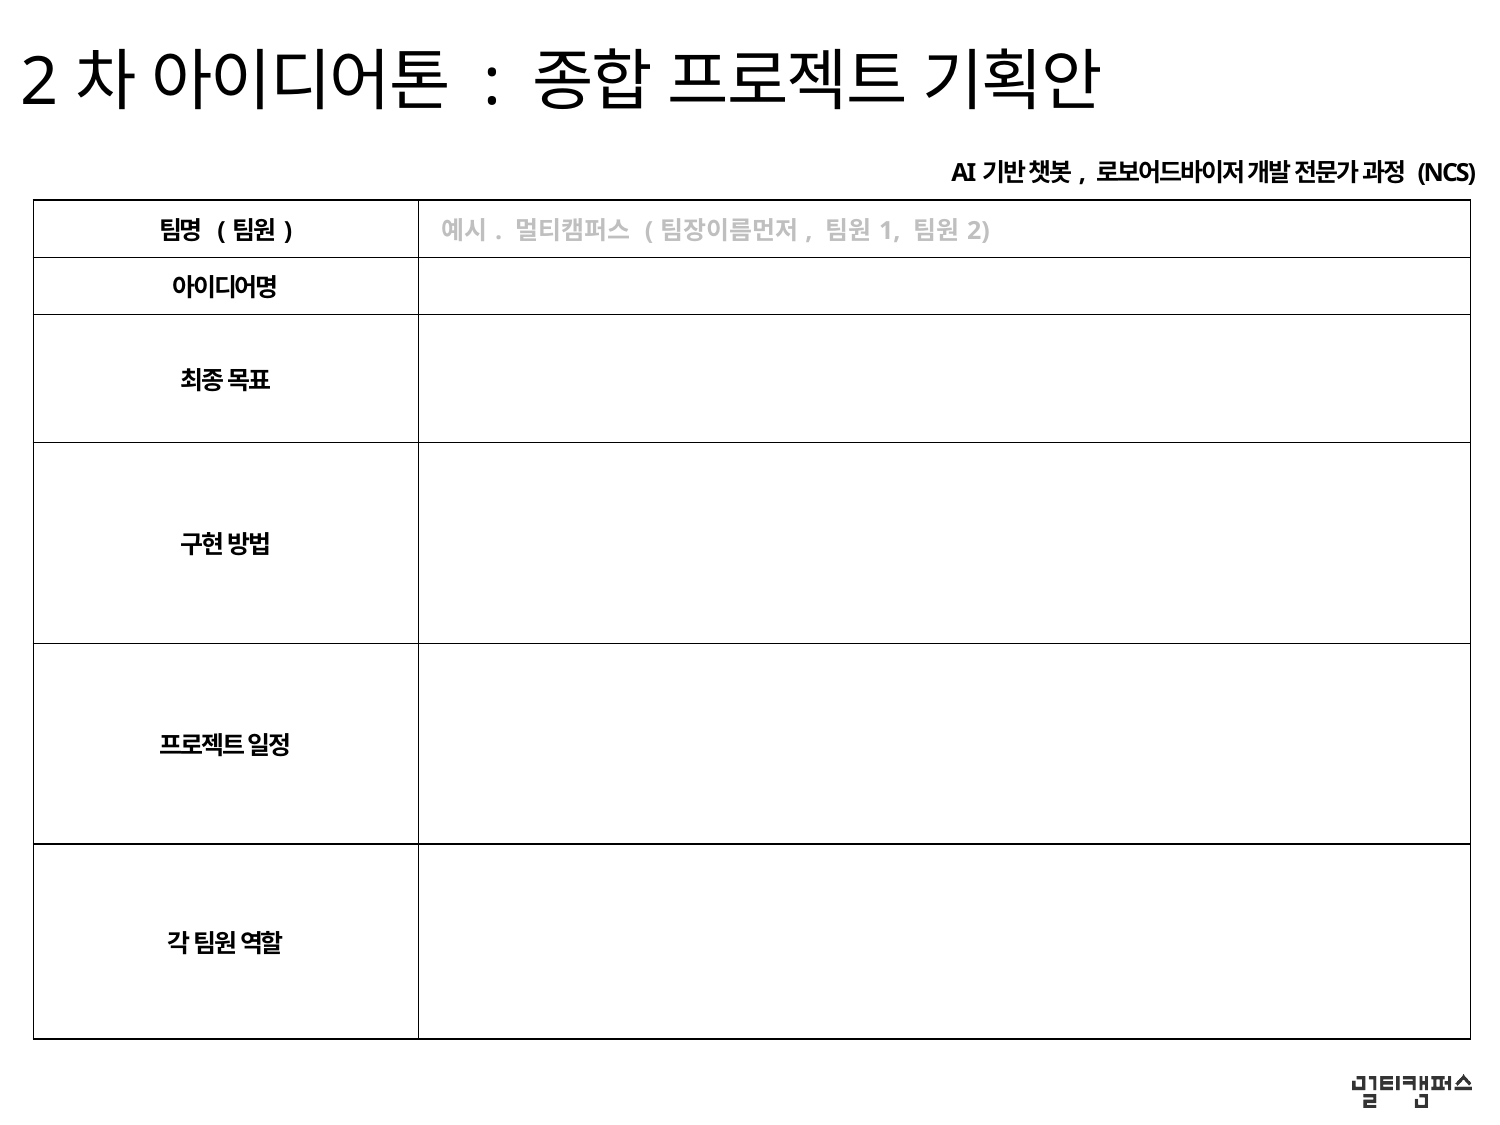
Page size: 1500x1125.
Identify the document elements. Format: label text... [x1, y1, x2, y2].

table_cell [419, 443, 1470, 643]
picture [1352, 1074, 1473, 1108]
table_cell 최종 목표 [34, 315, 418, 442]
text_box AI기반 챗봇, 로보어드바이저 개발 전문가 과정 (NCS) [936, 149, 1492, 194]
table_cell 각 팀원 역할 [34, 845, 418, 1038]
table_cell 프로젝트 일정 [34, 644, 418, 843]
table_cell 아이디어명 [34, 258, 418, 314]
table_header 팀명 (팀원) [34, 201, 418, 257]
table_cell [419, 644, 1470, 843]
table_header 예시. 멀티캠퍼스 (팀장이름먼저, 팀원1, 팀원2) [419, 201, 1470, 257]
table_cell [419, 845, 1470, 1038]
table_cell [419, 315, 1470, 442]
text_box 2차 아이디어톤 : 종합 프로젝트 기획안 [6, 30, 1118, 126]
table_cell 구현 방법 [34, 443, 418, 643]
table_cell [419, 258, 1470, 314]
